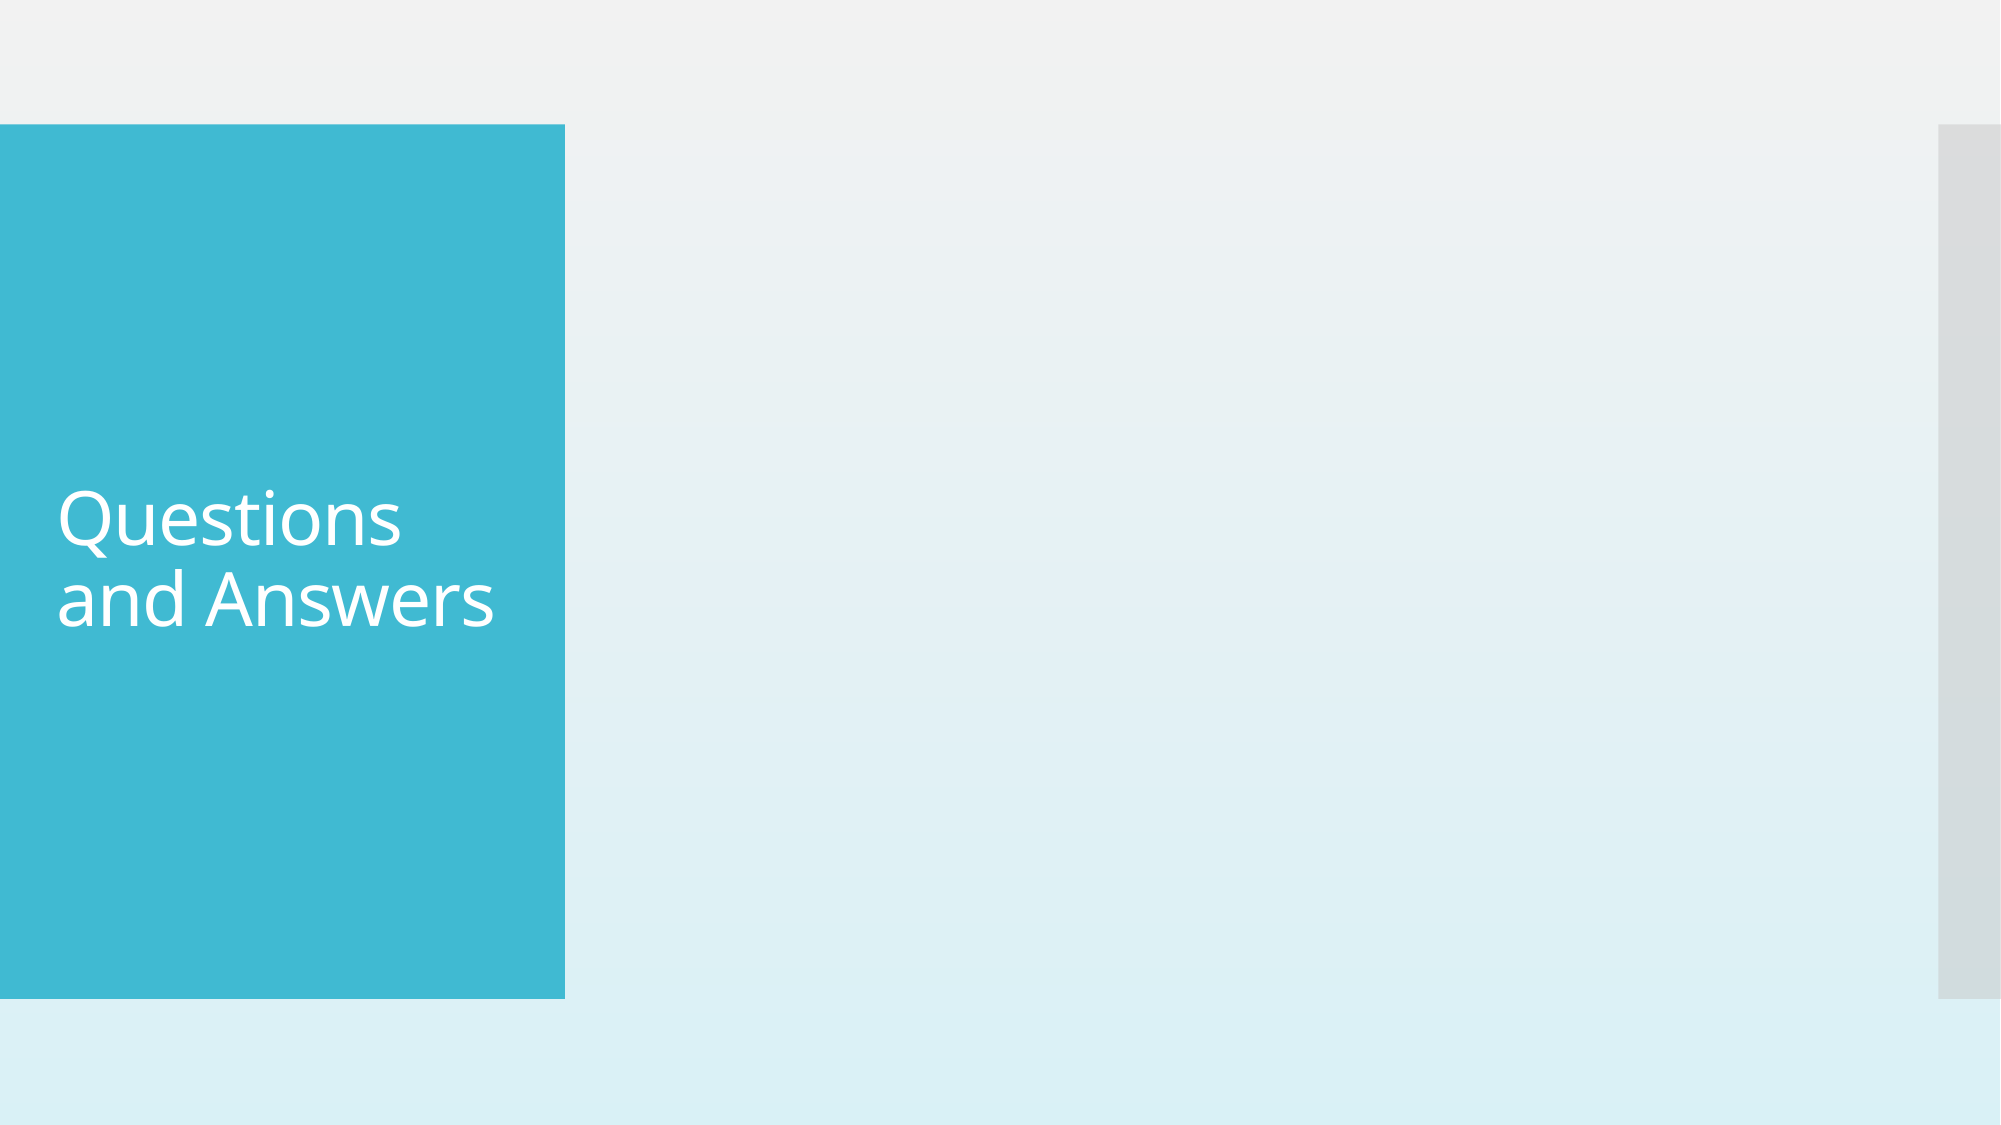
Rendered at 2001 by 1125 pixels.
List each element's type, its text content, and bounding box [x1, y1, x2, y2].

title Questions and Answers [41, 184, 525, 940]
